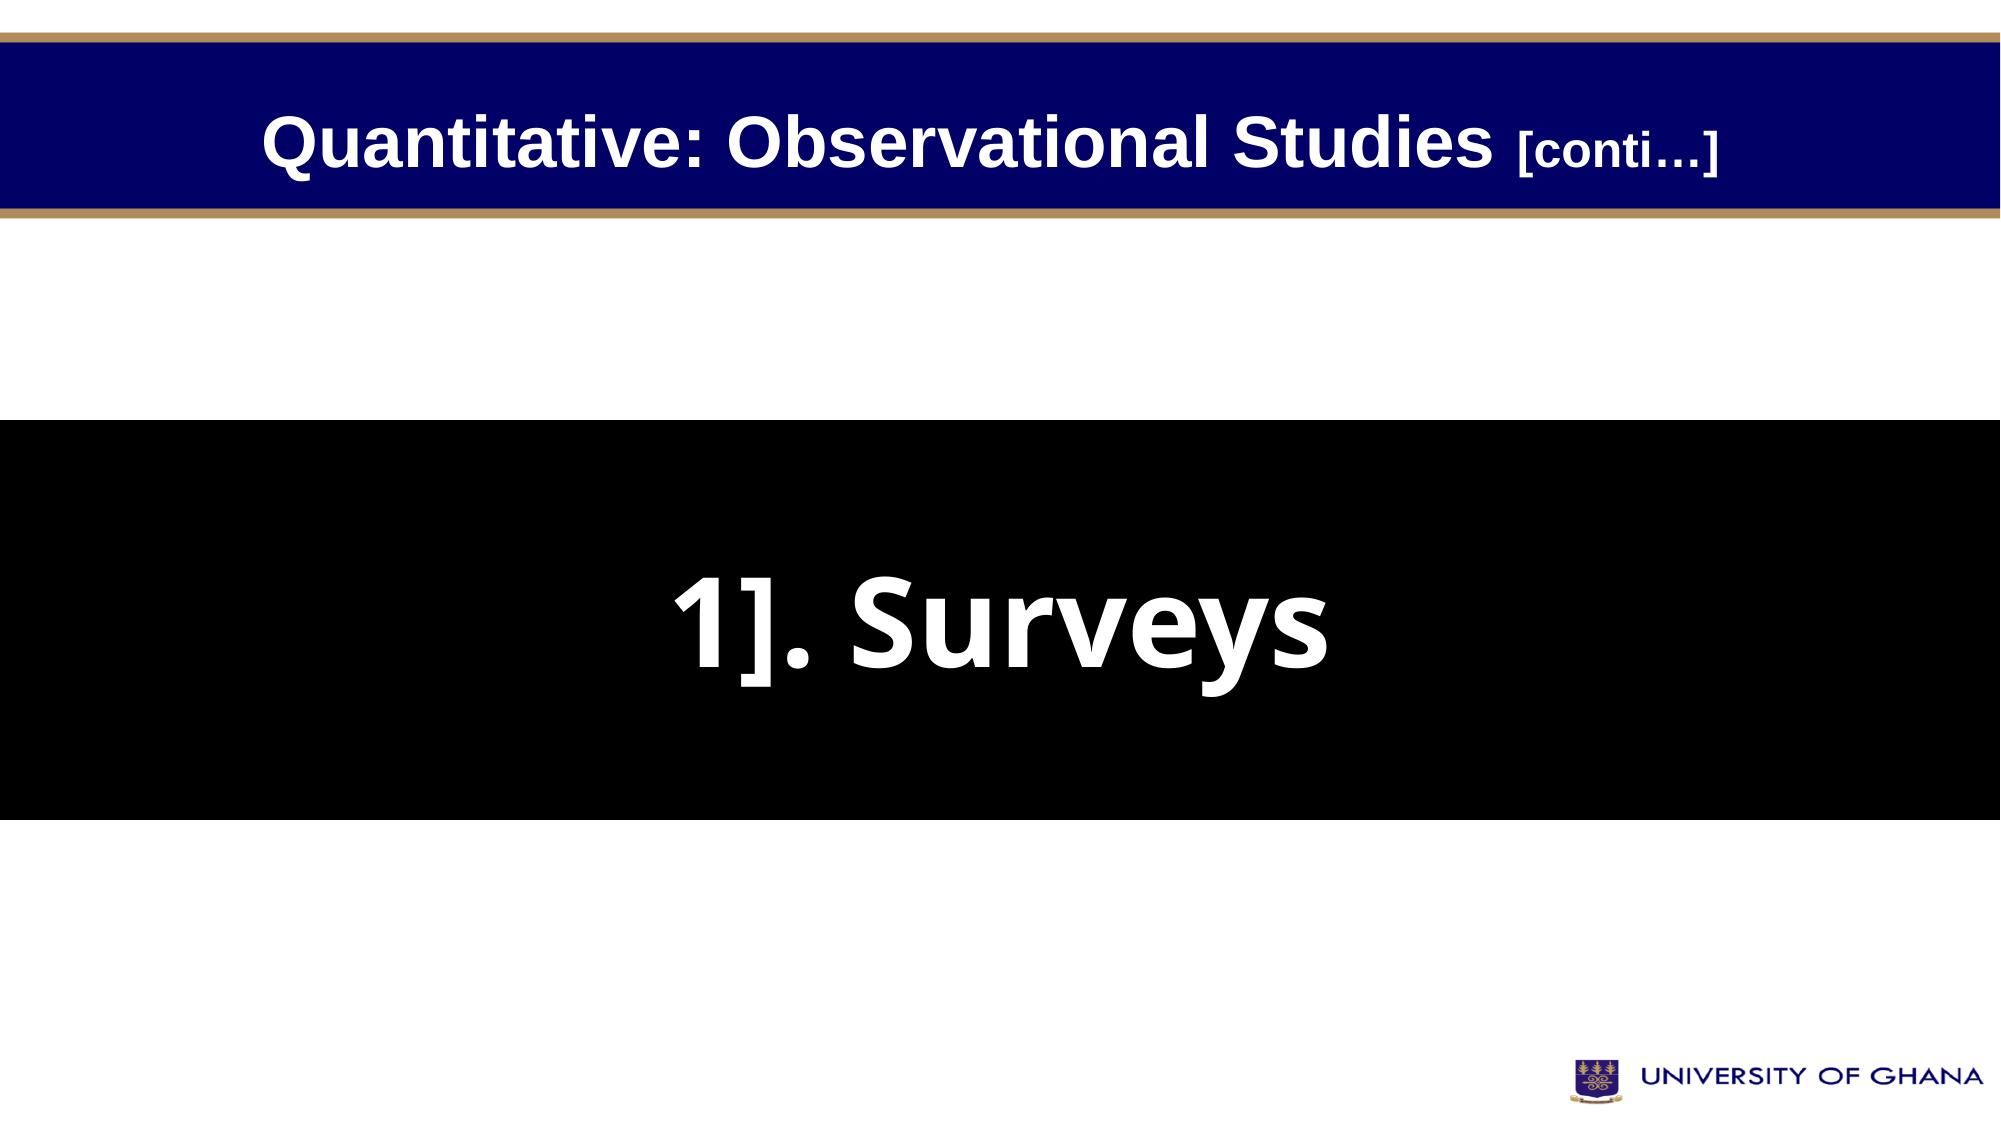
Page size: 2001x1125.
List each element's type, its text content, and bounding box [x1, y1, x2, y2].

picture [0, 0, 2001, 1125]
title Quantitative: Observational Studies [conti…] [176, 45, 1806, 233]
text_box 1]. Surveys [0, 420, 2000, 820]
